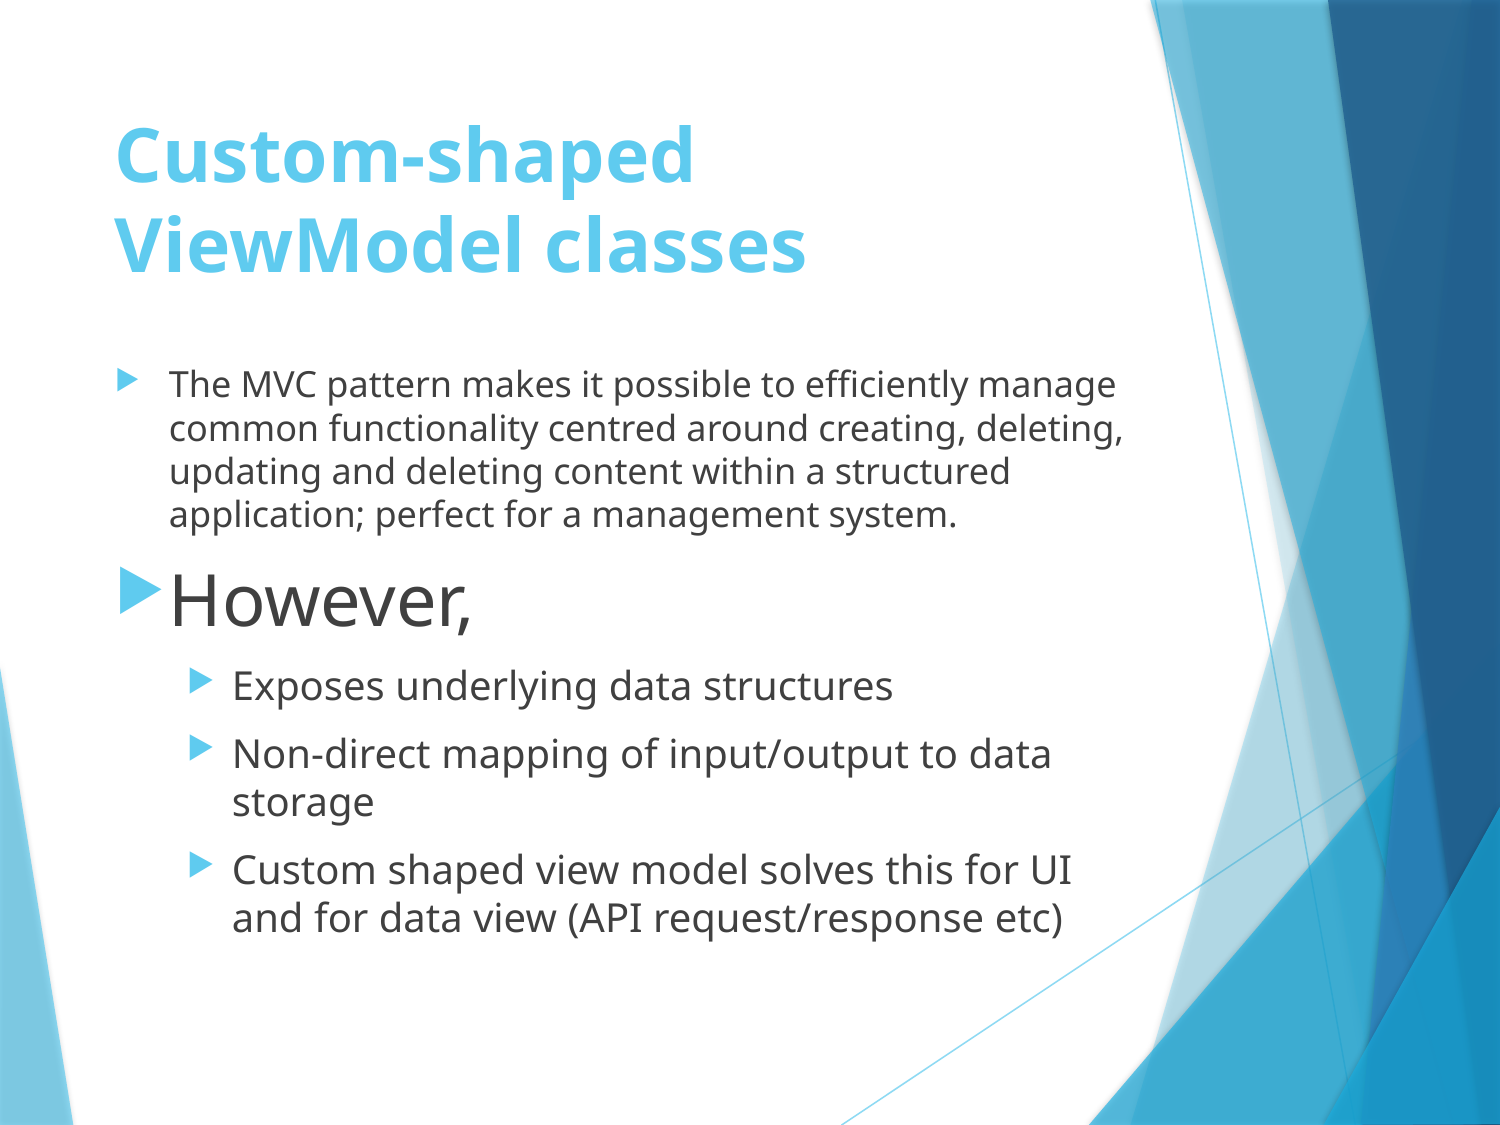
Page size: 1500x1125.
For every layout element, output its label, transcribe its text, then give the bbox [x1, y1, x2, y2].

title Custom-shaped ViewModel classes [99, 99, 1142, 317]
list The MVC pattern makes it possible to efficiently manage common functionality centred around creating, deleting, updating and deleting content within a structured application; perfect for a management system. However, Exposes underlying data structures Non-direct mapping of input/output to data storage Custom shaped view model solves this for UI and for data view (API request/response etc) [99, 354, 1142, 992]
